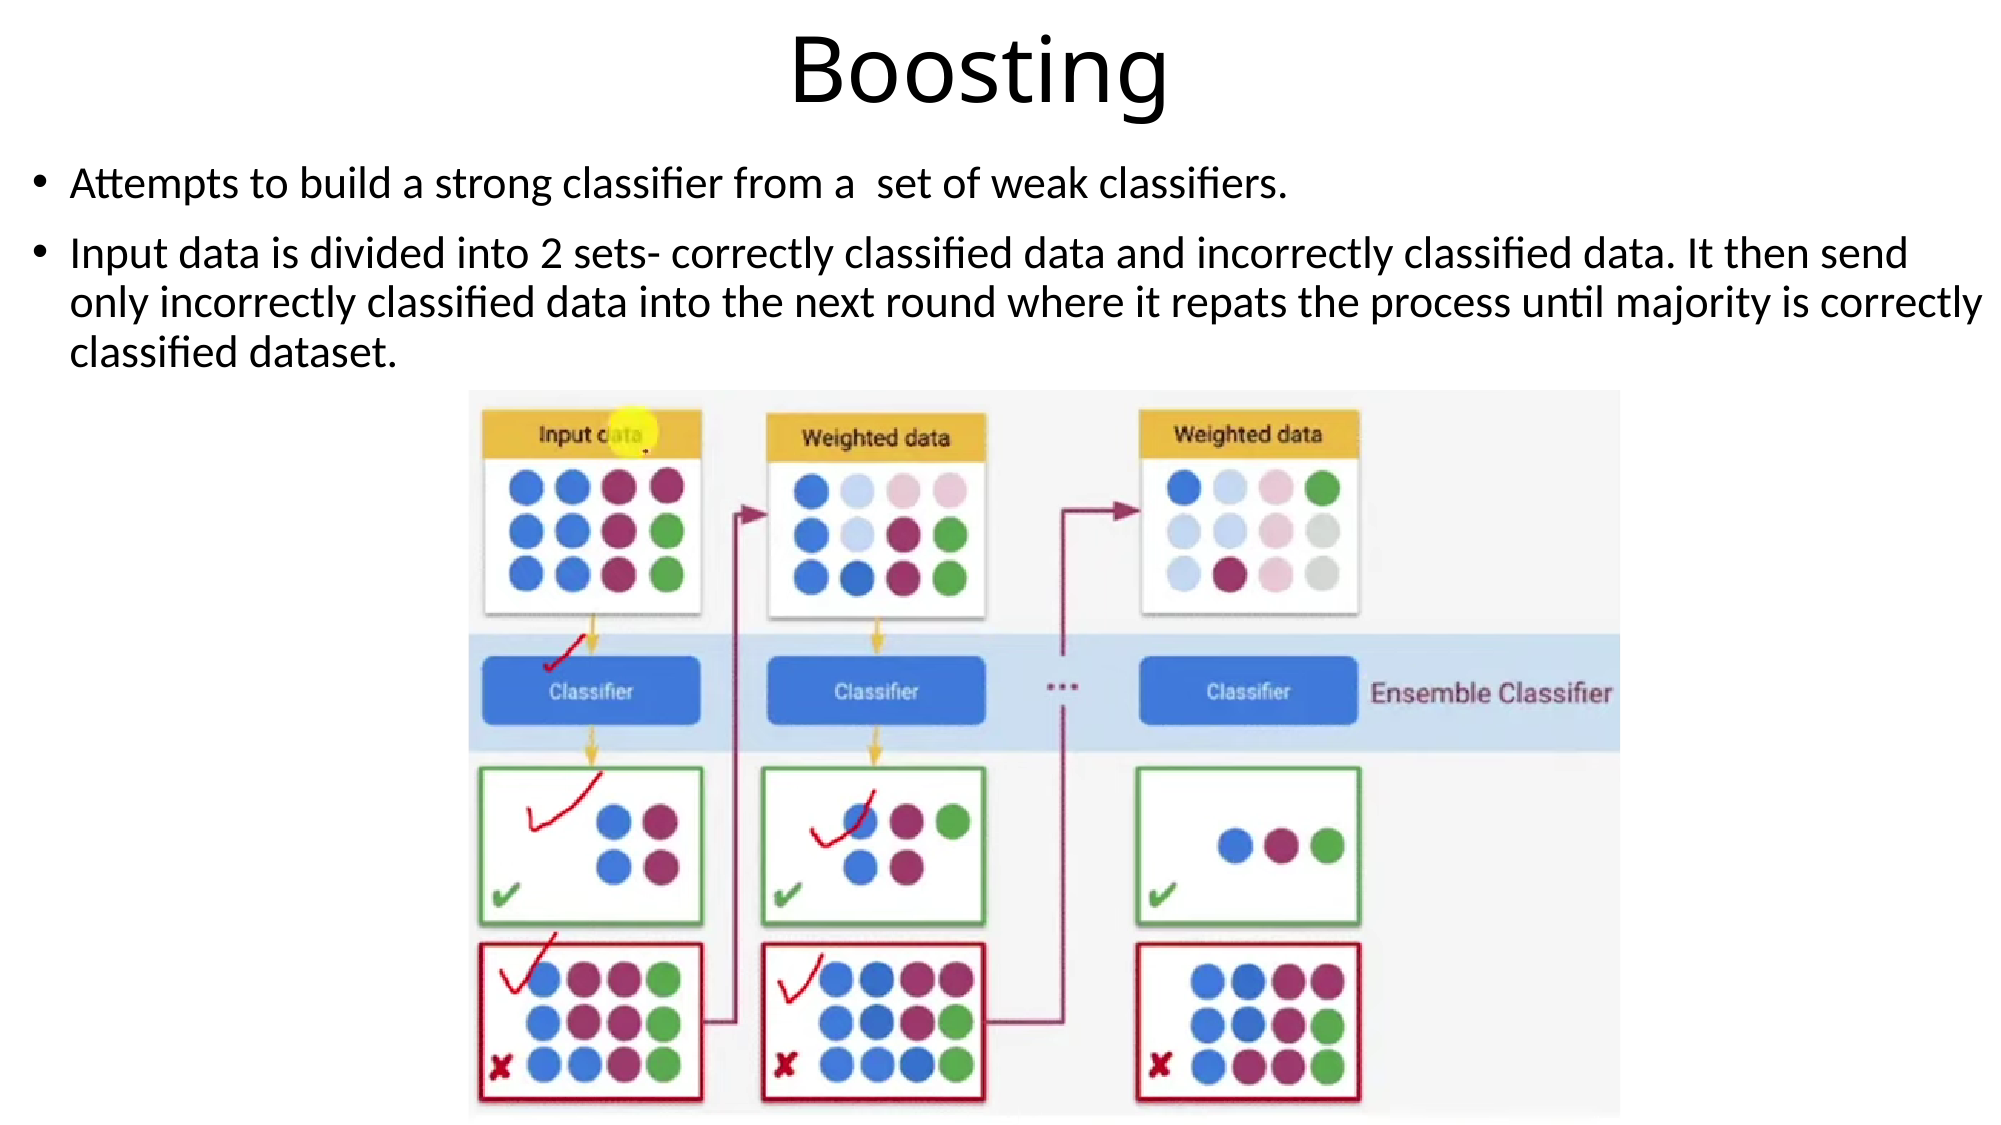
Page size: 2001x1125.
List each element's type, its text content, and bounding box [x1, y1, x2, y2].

title Boosting [117, 14, 1843, 132]
list Attempts to build a strong classifier from a set of weak classifiers. Input data is divided into 2 sets- correctly classified data and incorrectly classified data. It then send only incorrectly classified data into the next round where it repats the process until majority is correctly classified dataset. [17, 151, 2000, 425]
picture [468, 390, 1621, 1125]
